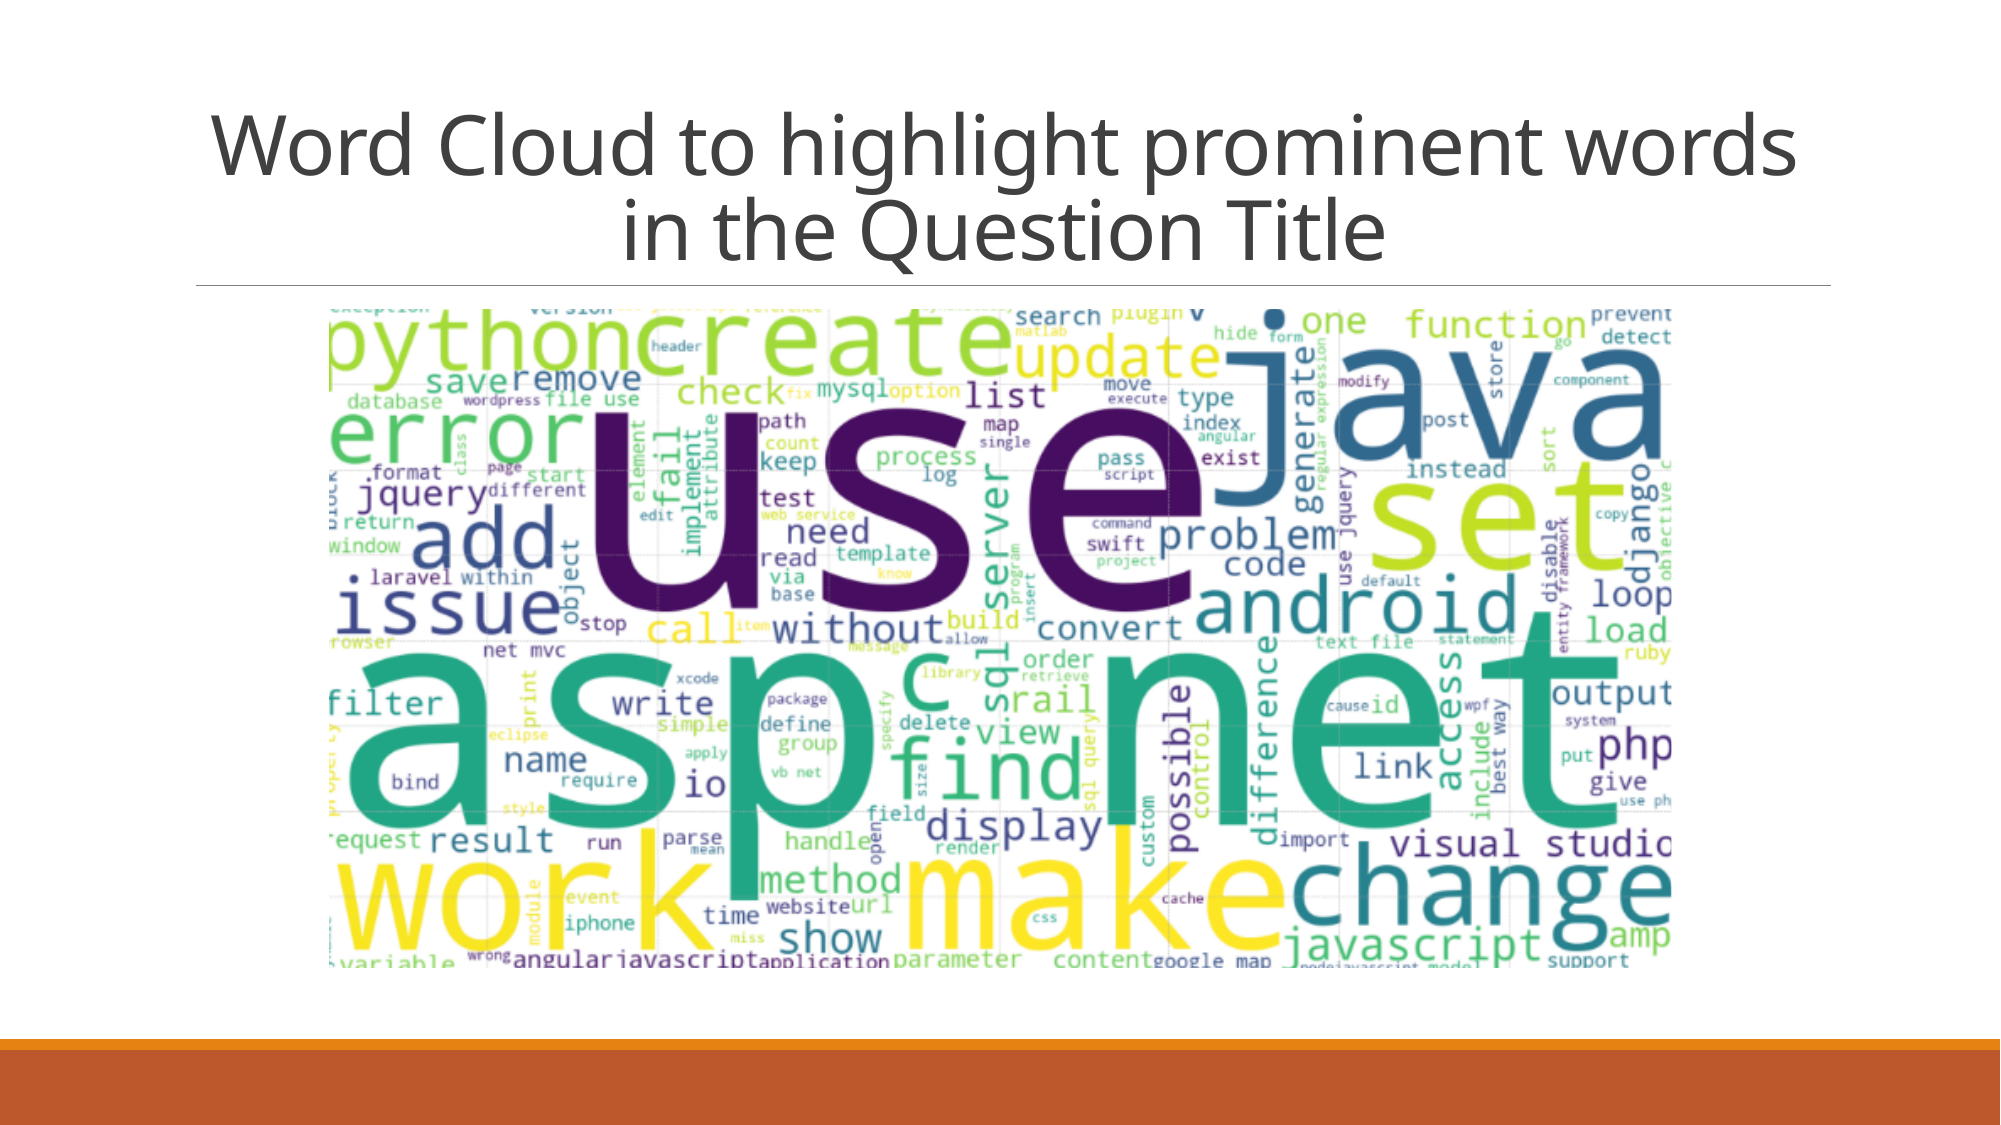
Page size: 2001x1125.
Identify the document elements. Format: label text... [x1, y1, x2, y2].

picture [328, 308, 1672, 968]
title Word Cloud to highlight prominent words in the Question Title [180, 47, 1830, 285]
